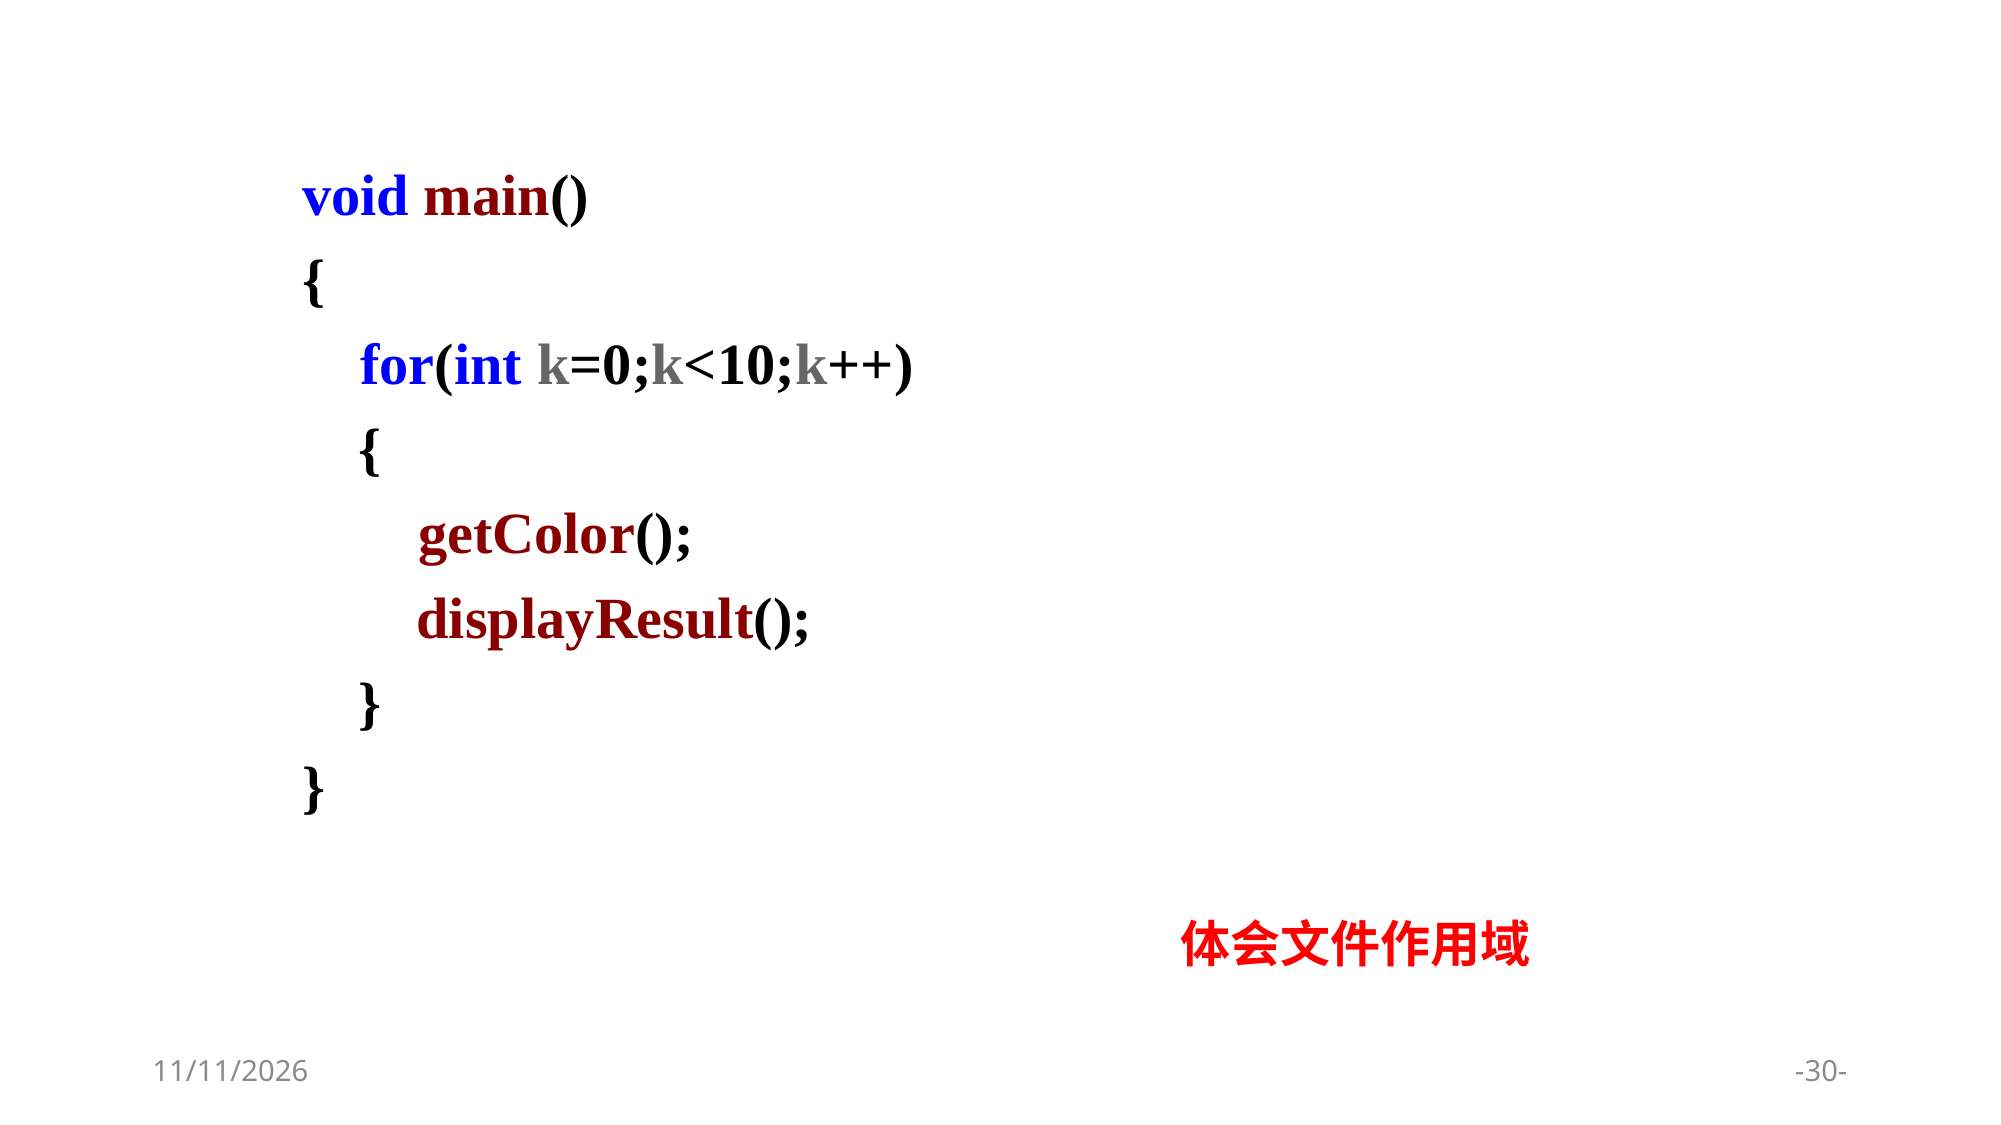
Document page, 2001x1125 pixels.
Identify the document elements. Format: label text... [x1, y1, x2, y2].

text_box 体会文件作用域 [1165, 904, 1579, 980]
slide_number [137, 1042, 588, 1103]
text_box void main() { for(int k=0;k<10;k++) { getColor(); displayResult(); } } [287, 149, 1688, 827]
slide_number -30- [1412, 1042, 1863, 1103]
